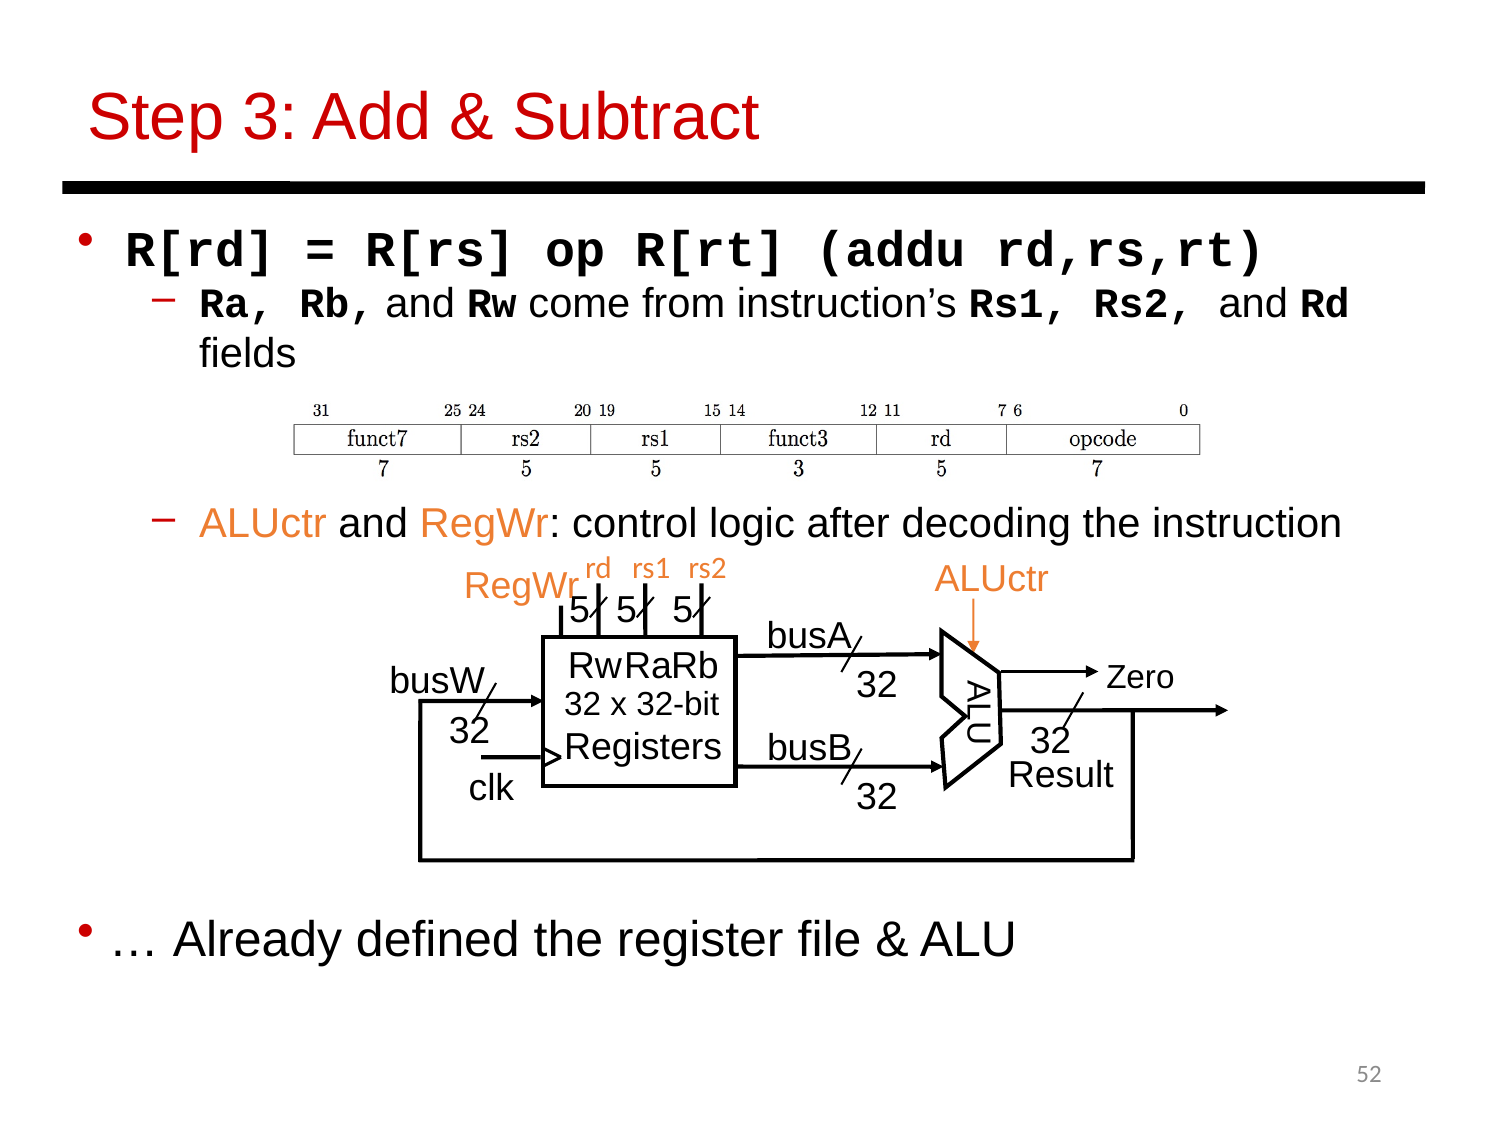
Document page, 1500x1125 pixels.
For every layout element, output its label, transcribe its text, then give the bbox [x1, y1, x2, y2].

text_box [910, 760, 943, 773]
text_box [941, 630, 1002, 789]
text_box 32 x 32-bit Registers [552, 676, 734, 773]
text_box rd [573, 542, 624, 591]
text_box 32 [1018, 710, 1086, 744]
text_box Result [996, 744, 1126, 801]
text_box RegWr [452, 555, 573, 612]
text_box rs2 [677, 542, 738, 591]
picture [276, 389, 1211, 485]
text_box Rb [659, 635, 731, 676]
text_box clk [457, 757, 526, 814]
text_box [542, 636, 736, 787]
text_box busW [378, 650, 497, 707]
text_box Step 3: Add & Subtract [72, 65, 1455, 160]
text_box 32 [437, 700, 502, 757]
text_box Ra [613, 635, 659, 676]
text_box 5 [661, 591, 705, 635]
text_box Rw [556, 635, 613, 676]
text_box 5 [558, 579, 602, 635]
text_box R[rd] = R[rs] op R[rt] (addu rd,rs,rt) Ra, Rb, and Rw come from instruction’s Rs1, Rs2, and Rd fields ALUctr and RegWr: control logic after decoding the instruction … Already defined the register file & ALU [62, 208, 1425, 974]
text_box 32 [845, 766, 910, 823]
text_box [910, 648, 941, 661]
text_box busA [755, 605, 864, 662]
slide_number 52 [1059, 1042, 1397, 1103]
text_box 32 [845, 654, 910, 710]
text_box Zero [1091, 648, 1190, 703]
text_box 5 [604, 591, 649, 635]
text_box ALU [955, 710, 963, 723]
text_box [967, 605, 980, 653]
text_box rs1 [624, 542, 677, 591]
text_box ALU [987, 669, 1007, 757]
text_box busB [755, 717, 864, 774]
text_box ALUctr [923, 548, 1080, 605]
text_box [1086, 704, 1229, 717]
text_box [502, 694, 544, 708]
